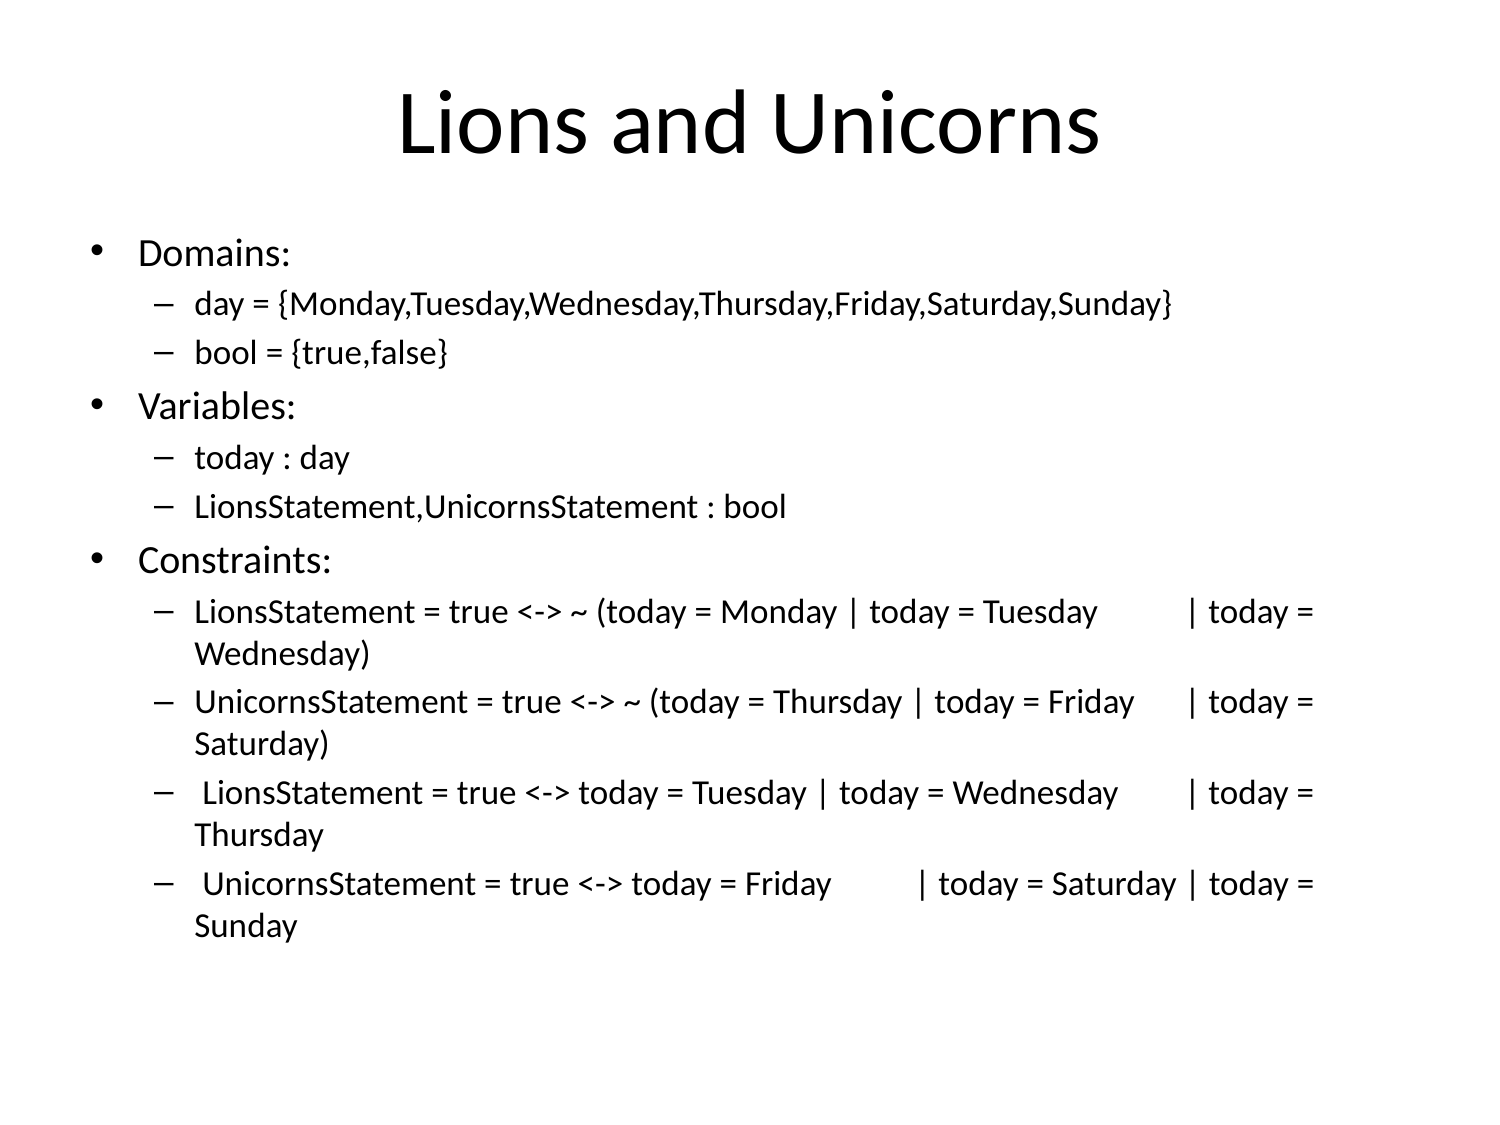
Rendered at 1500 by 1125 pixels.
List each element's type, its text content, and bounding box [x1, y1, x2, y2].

list Domains: day = {Monday,Tuesday,Wednesday,Thursday,Friday,Saturday,Sunday} bool = {true,false} Variables: today : day LionsStatement,UnicornsStatement : bool Constraints: LionsStatement = true <-> ~ (today = Monday | today = Tuesday | today = Wednesday) UnicornsStatement = true <-> ~ (today = Thursday | today = Friday | today = Saturday) LionsStatement = true <-> today = Tuesday | today = Wednesday | today = Thursday UnicornsStatement = true <-> today = Friday | today = Saturday | today = Sunday [75, 218, 1425, 961]
title Lions and Unicorns [75, 23, 1425, 211]
